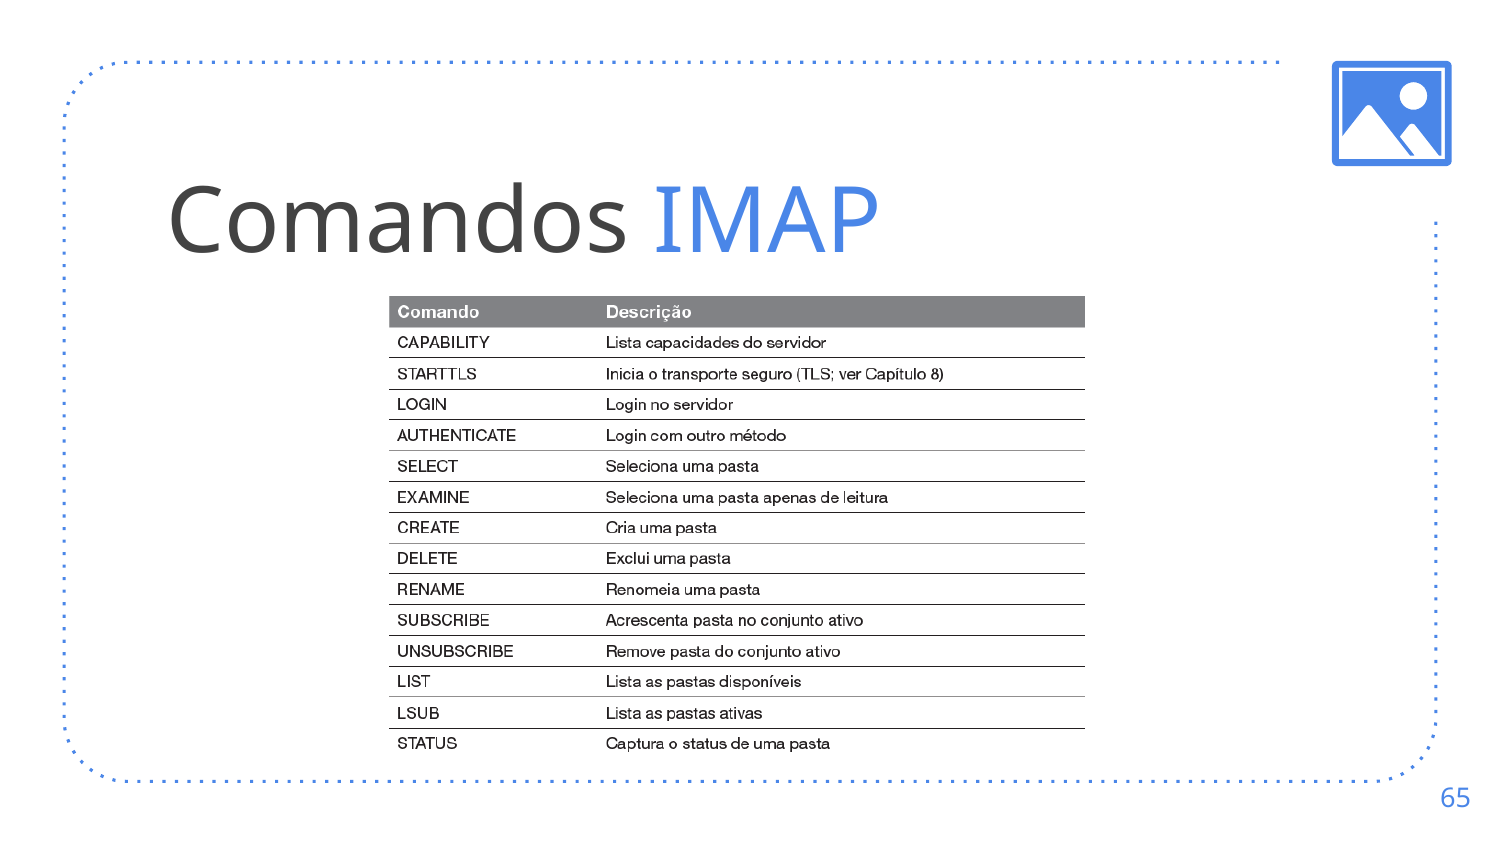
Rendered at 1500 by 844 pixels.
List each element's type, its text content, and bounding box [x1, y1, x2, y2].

slide_number ‹#› [1411, 753, 1500, 844]
title Comandos IMAP [151, 146, 1322, 287]
picture [379, 286, 1093, 755]
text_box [1331, 60, 1452, 167]
